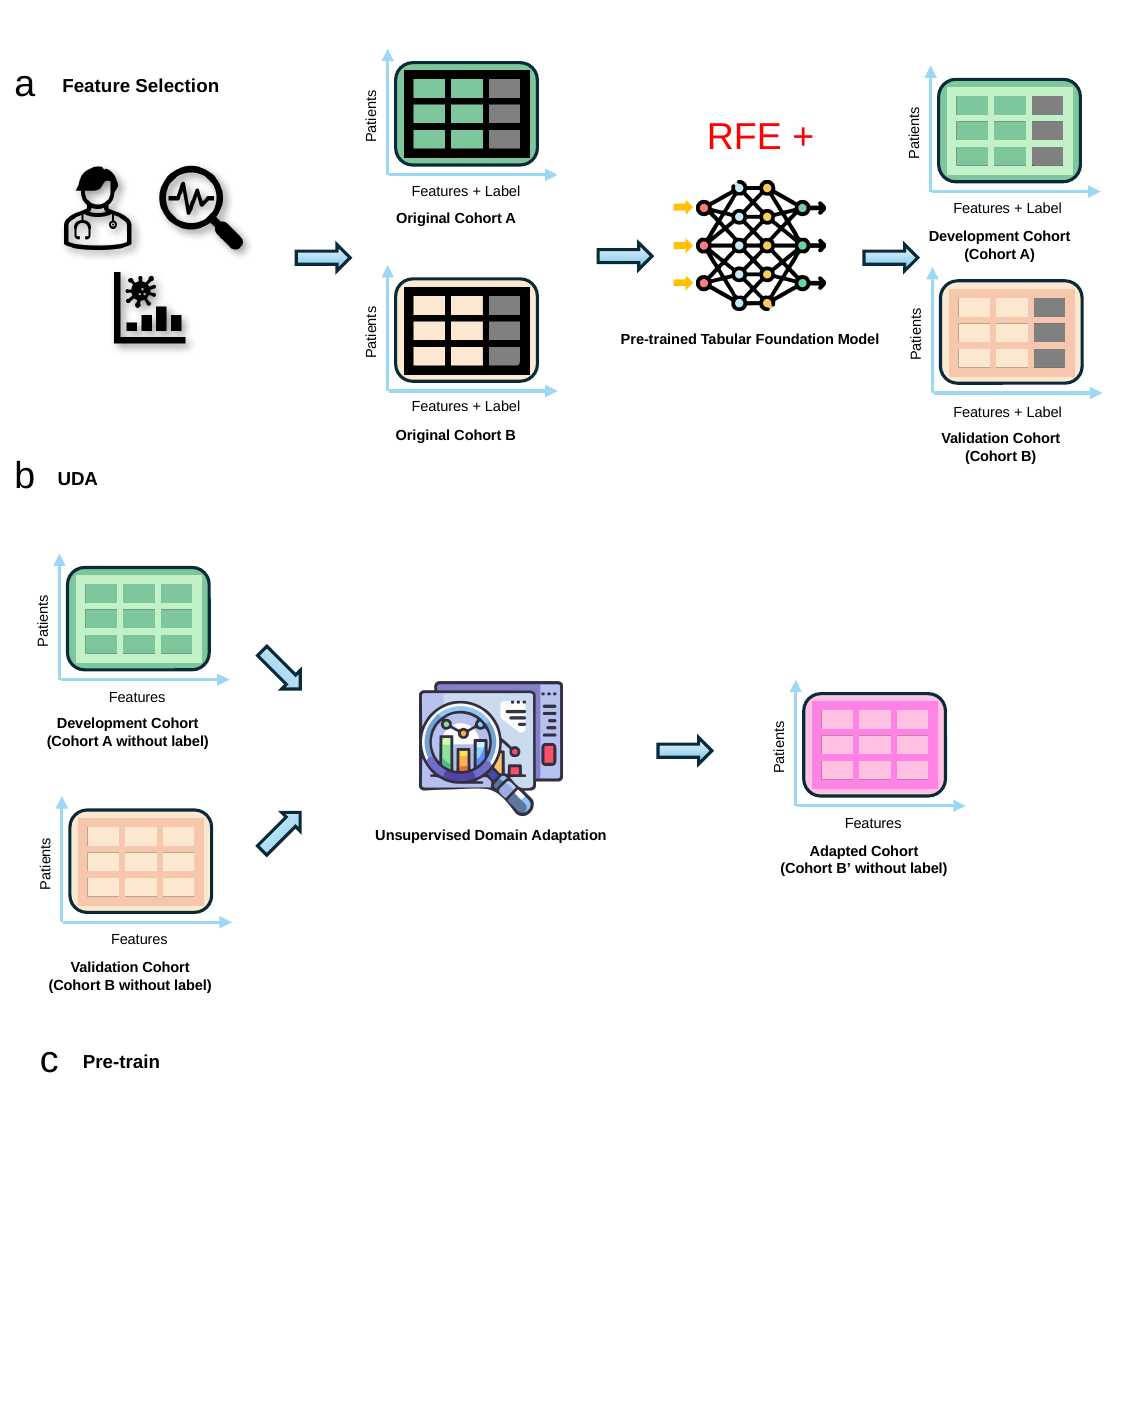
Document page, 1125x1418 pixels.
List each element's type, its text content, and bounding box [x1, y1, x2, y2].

text_box Development Cohort (Cohort A) [900, 226, 1099, 256]
text_box RFE + [692, 104, 830, 164]
text_box Original Cohort B [356, 423, 556, 451]
text_box [887, 240, 919, 266]
text_box [294, 240, 353, 275]
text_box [761, 669, 967, 886]
text_box b [0, 443, 54, 504]
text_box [353, 38, 563, 209]
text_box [613, 180, 887, 349]
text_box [357, 676, 625, 852]
text_box Original Cohort A [356, 209, 556, 235]
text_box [896, 55, 1104, 226]
text_box UDA [42, 458, 412, 497]
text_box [353, 254, 563, 423]
text_box Feature Selection [54, 66, 284, 104]
text_box [255, 644, 302, 691]
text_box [27, 785, 233, 1002]
text_box Validation Cohort (Cohort B) [899, 429, 1102, 472]
text_box [656, 733, 715, 768]
text_box a [0, 51, 54, 112]
text_box c [25, 1027, 80, 1088]
text_box [255, 810, 302, 858]
text_box Pre-train [68, 1042, 438, 1080]
picture [46, 156, 252, 359]
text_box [25, 543, 230, 758]
text_box [596, 248, 613, 265]
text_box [898, 256, 1104, 429]
